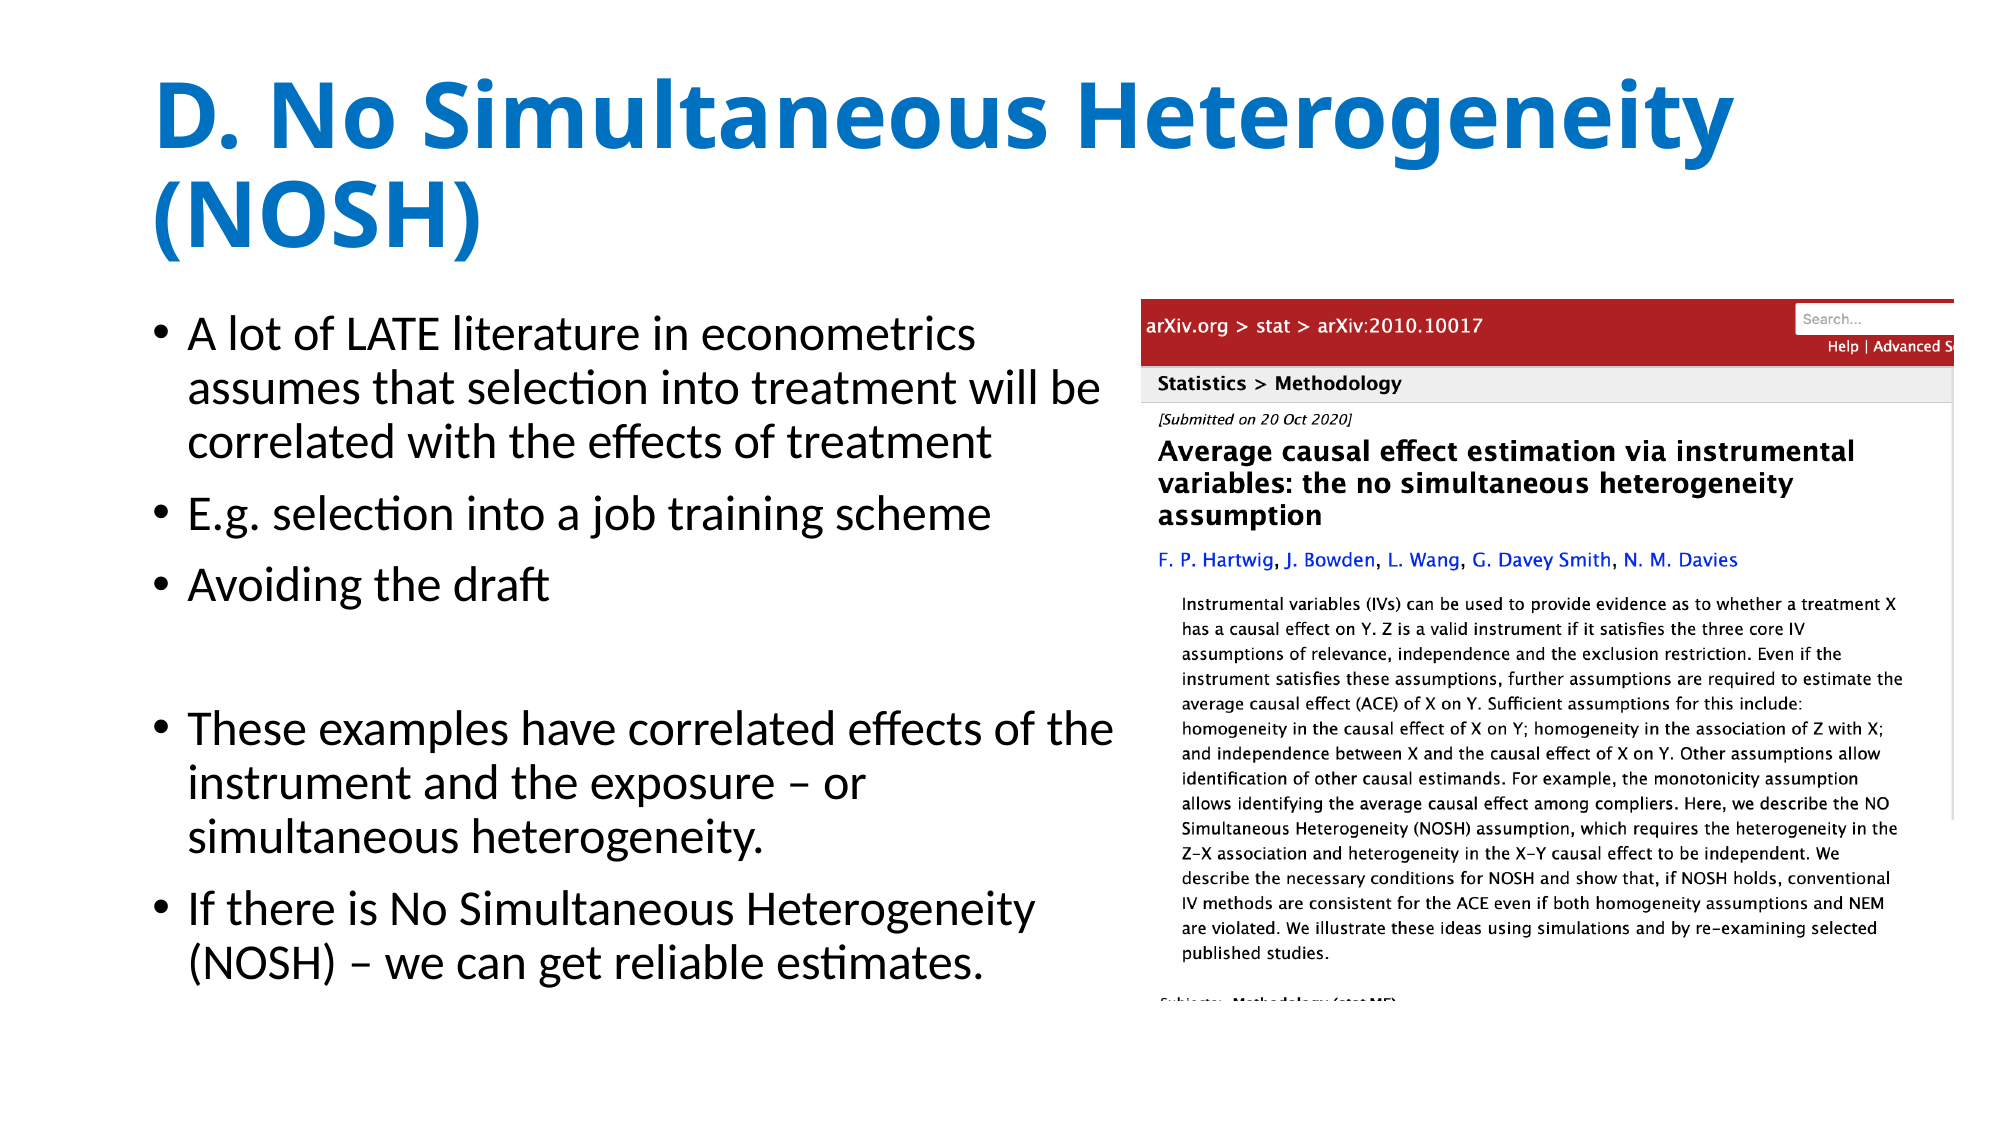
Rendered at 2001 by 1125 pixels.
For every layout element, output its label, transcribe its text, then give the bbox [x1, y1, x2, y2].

picture [1141, 299, 1954, 1001]
title D. No Simultaneous Heterogeneity (NOSH) [137, 59, 1863, 278]
list A lot of LATE literature in econometrics assumes that selection into treatment will be correlated with the effects of treatment E.g. selection into a job training scheme Avoiding the draft These examples have correlated effects of the instrument and the exposure – or simultaneous heterogeneity. If there is No Simultaneous Heterogeneity (NOSH) – we can get reliable estimates. [137, 299, 1142, 1014]
